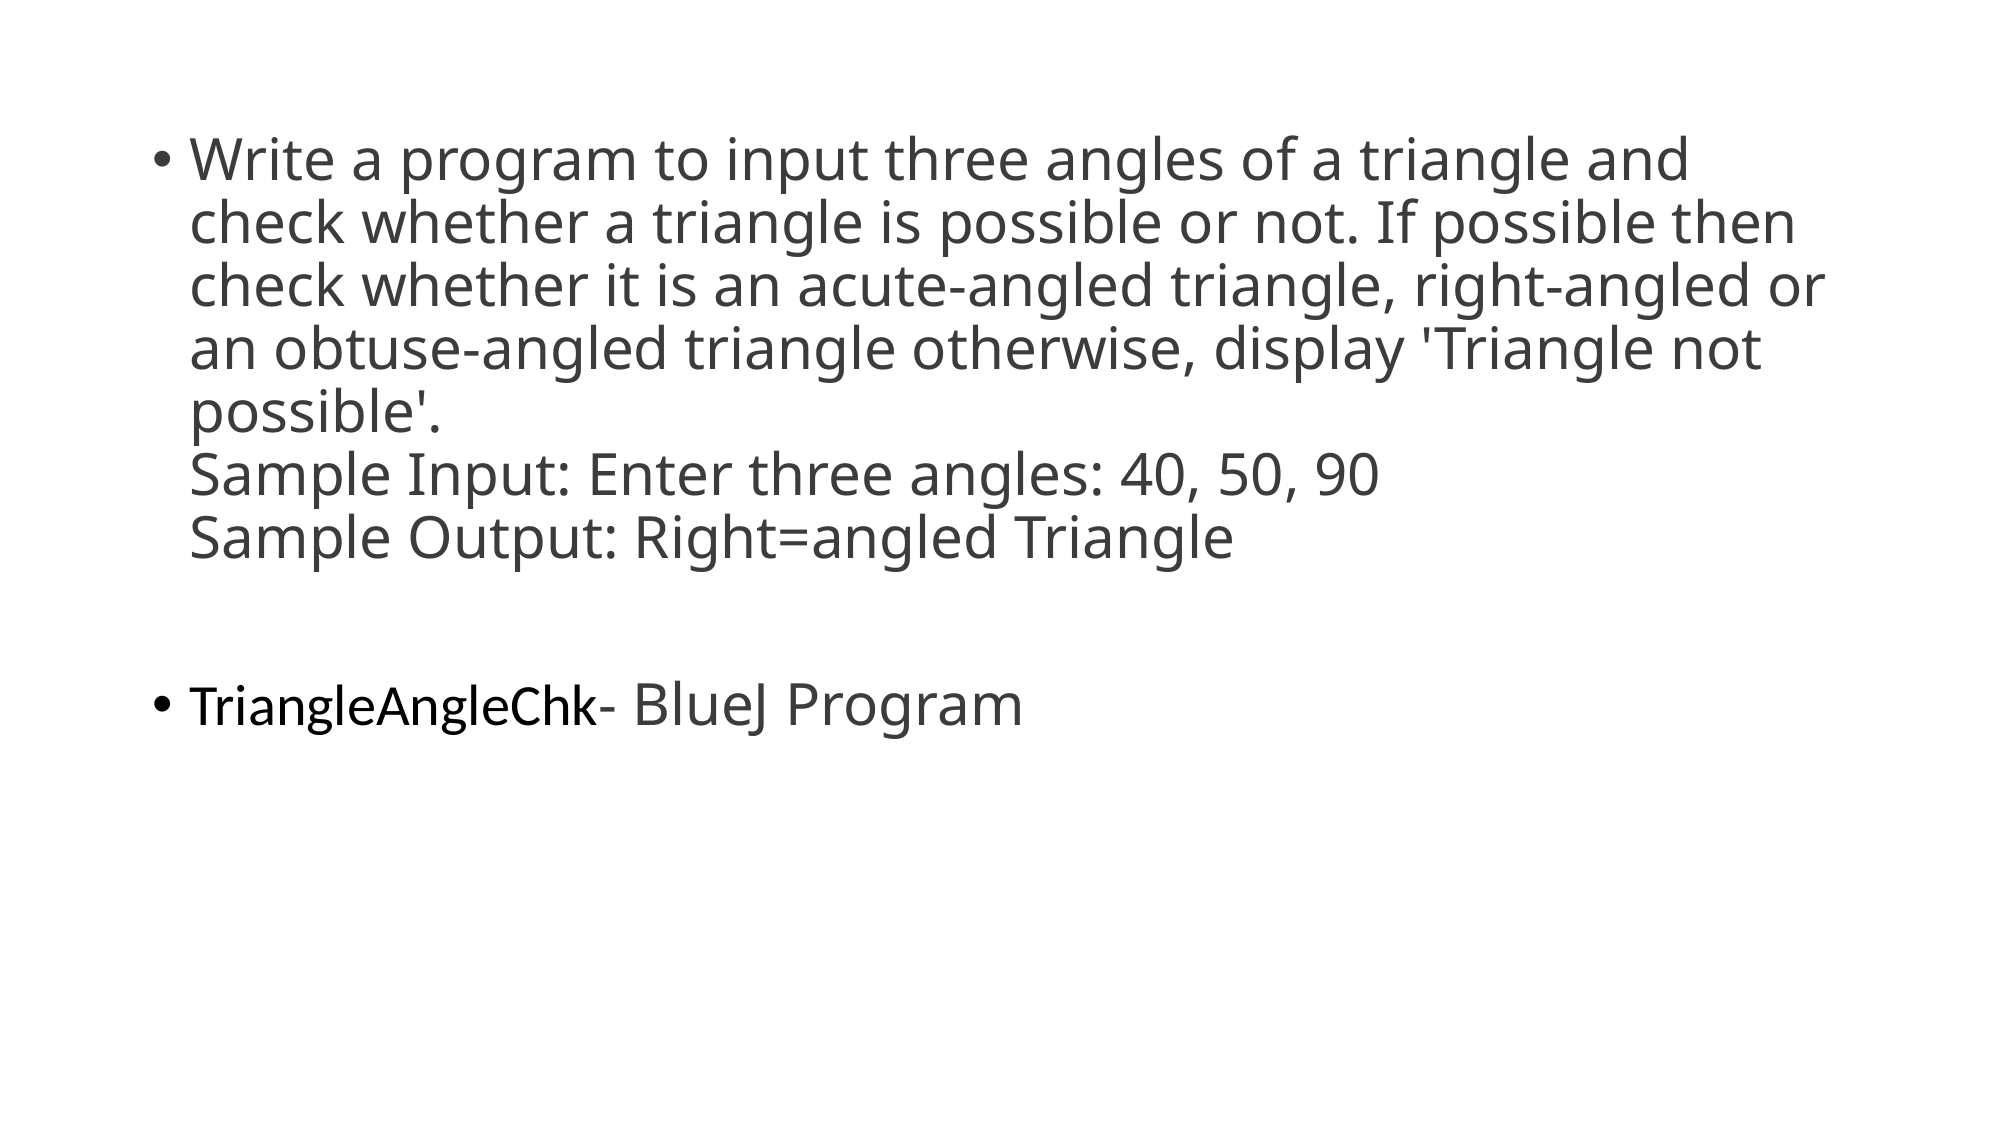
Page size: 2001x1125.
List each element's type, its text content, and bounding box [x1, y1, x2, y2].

list Write a program to input three angles of a triangle and check whether a triangle is possible or not. If possible then check whether it is an acute-angled triangle, right-angled or an obtuse-angled triangle otherwise, display 'Triangle not possible'. Sample Input: Enter three angles: 40, 50, 90 Sample Output: Right=angled Triangle TriangleAngleChk- BlueJ Program [137, 122, 1863, 1014]
